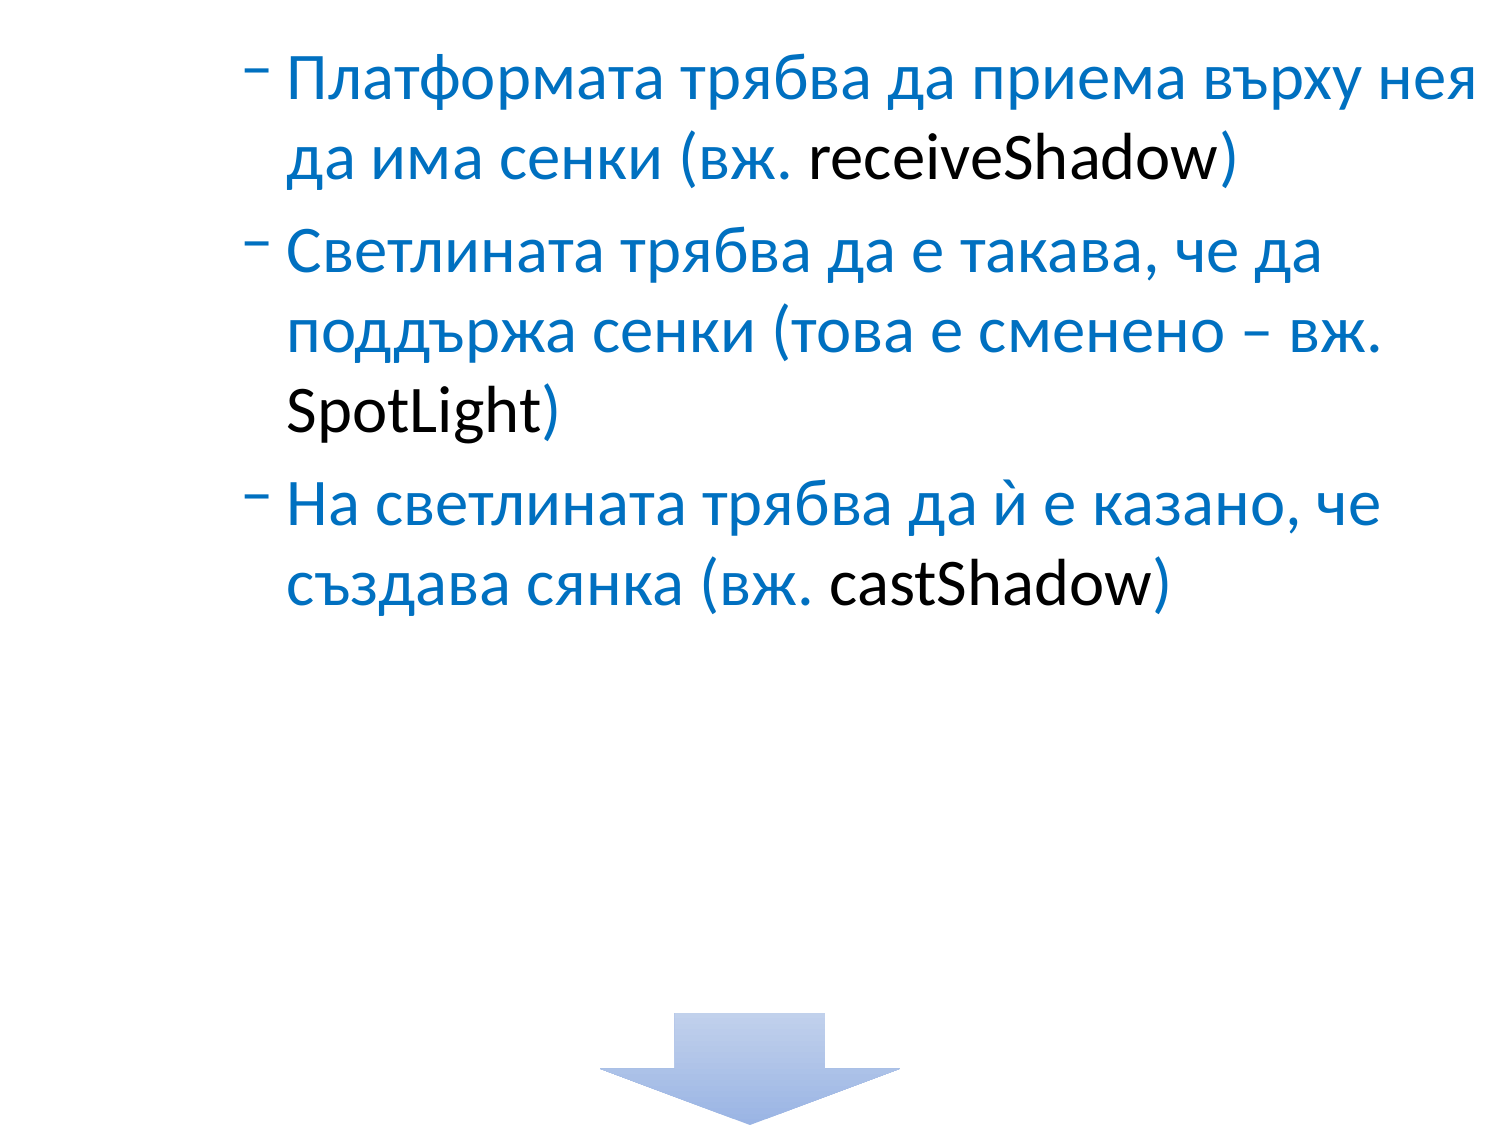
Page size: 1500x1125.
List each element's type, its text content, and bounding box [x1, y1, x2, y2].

text_box [597, 1010, 903, 1125]
list Платформата трябва да приема върху нея да има сенки (вж. receiveShadow) Светлината трябва да е такава, че да поддържа сенки (това е сменено – вж. SpotLight) На светлината трябва да ѝ е казано, че създава сянка (вж. castShadow) [150, 24, 1500, 1100]
